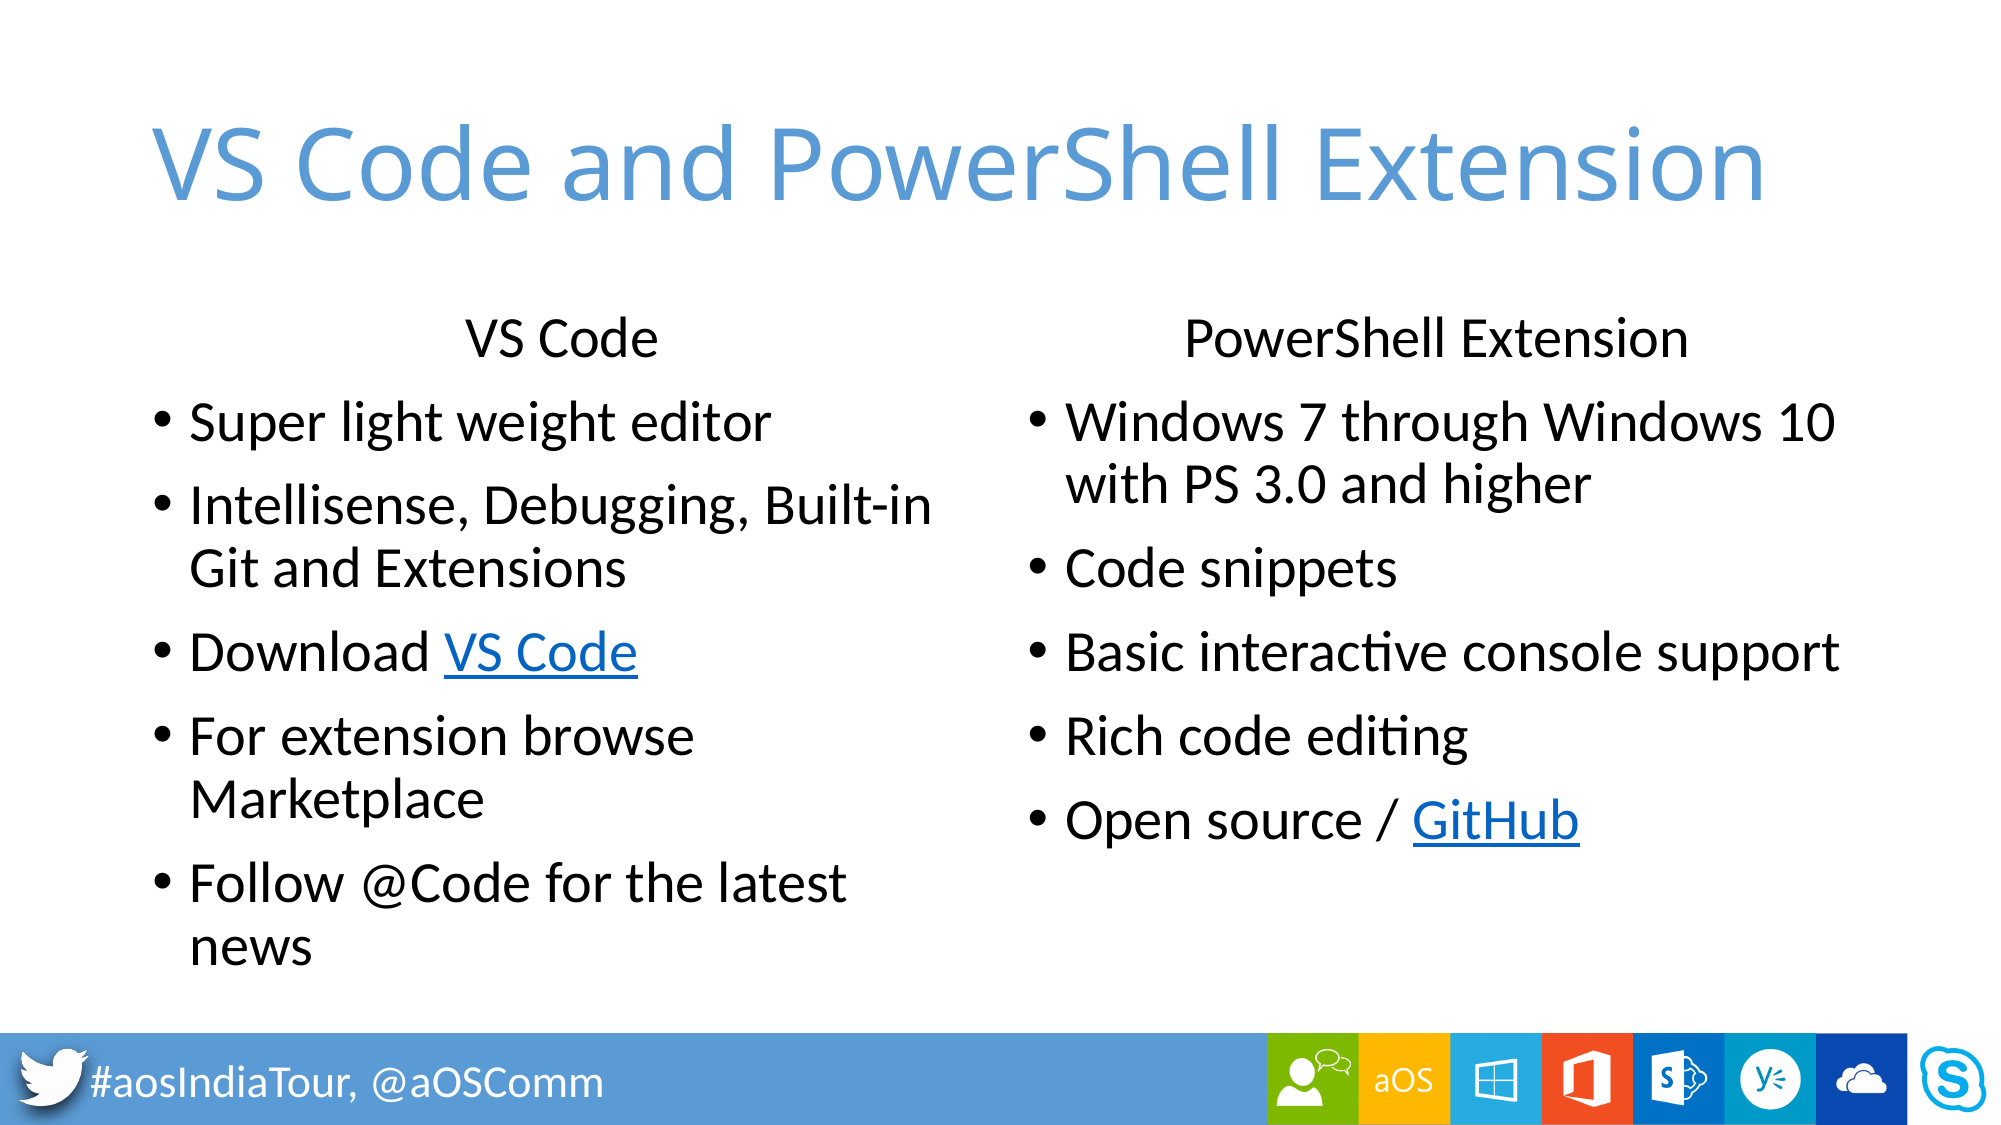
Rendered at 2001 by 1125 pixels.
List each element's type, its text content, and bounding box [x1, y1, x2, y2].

list VS Code Super light weight editor Intellisense, Debugging, Built-in Git and Extensions Download VS Code For extension browse Marketplace Follow @Code for the latest news [137, 299, 988, 1014]
list PowerShell Extension Windows 7 through Windows 10 with PS 3.0 and higher Code snippets Basic interactive console support Rich code editing Open source / GitHub [1012, 299, 1863, 1014]
picture [1817, 1033, 1999, 1125]
picture [1741, 1050, 1800, 1109]
picture [1267, 1033, 1723, 1125]
title VS Code and PowerShell Extension [137, 59, 1863, 278]
text_box #aosIndiaTour, @aOSComm [107, 1033, 1267, 1125]
picture [0, 1033, 107, 1125]
